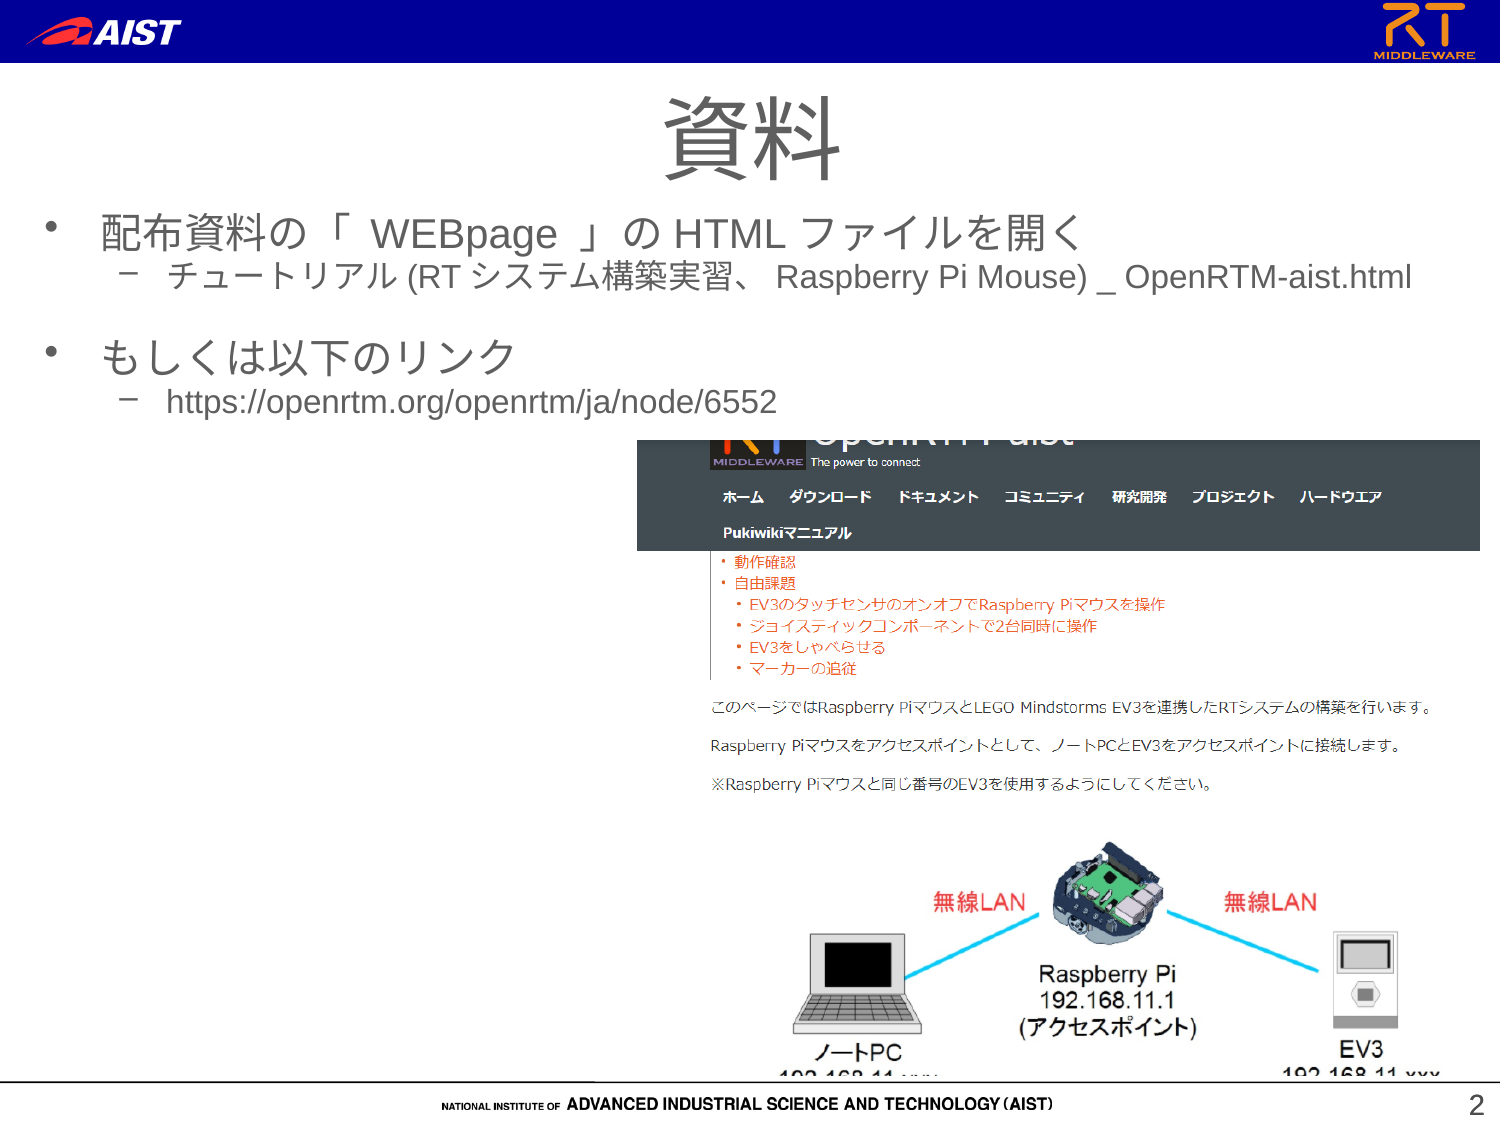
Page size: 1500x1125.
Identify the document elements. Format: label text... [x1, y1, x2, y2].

text_box 配布資料の「 WEBpage 」のHTMLファイルを開く チュートリアル(RTシステム構築実習、Raspberry Pi Mouse) _ OpenRTM-aist.html もしくは以下のリンク https://openrtm.org/openrtm/ja/node/6552 [29, 209, 1431, 638]
picture [442, 1097, 1052, 1110]
text_box 2 [1149, 1078, 1500, 1125]
picture [0, 0, 1500, 63]
title 資料 [29, 66, 1474, 208]
picture [637, 440, 1480, 1077]
